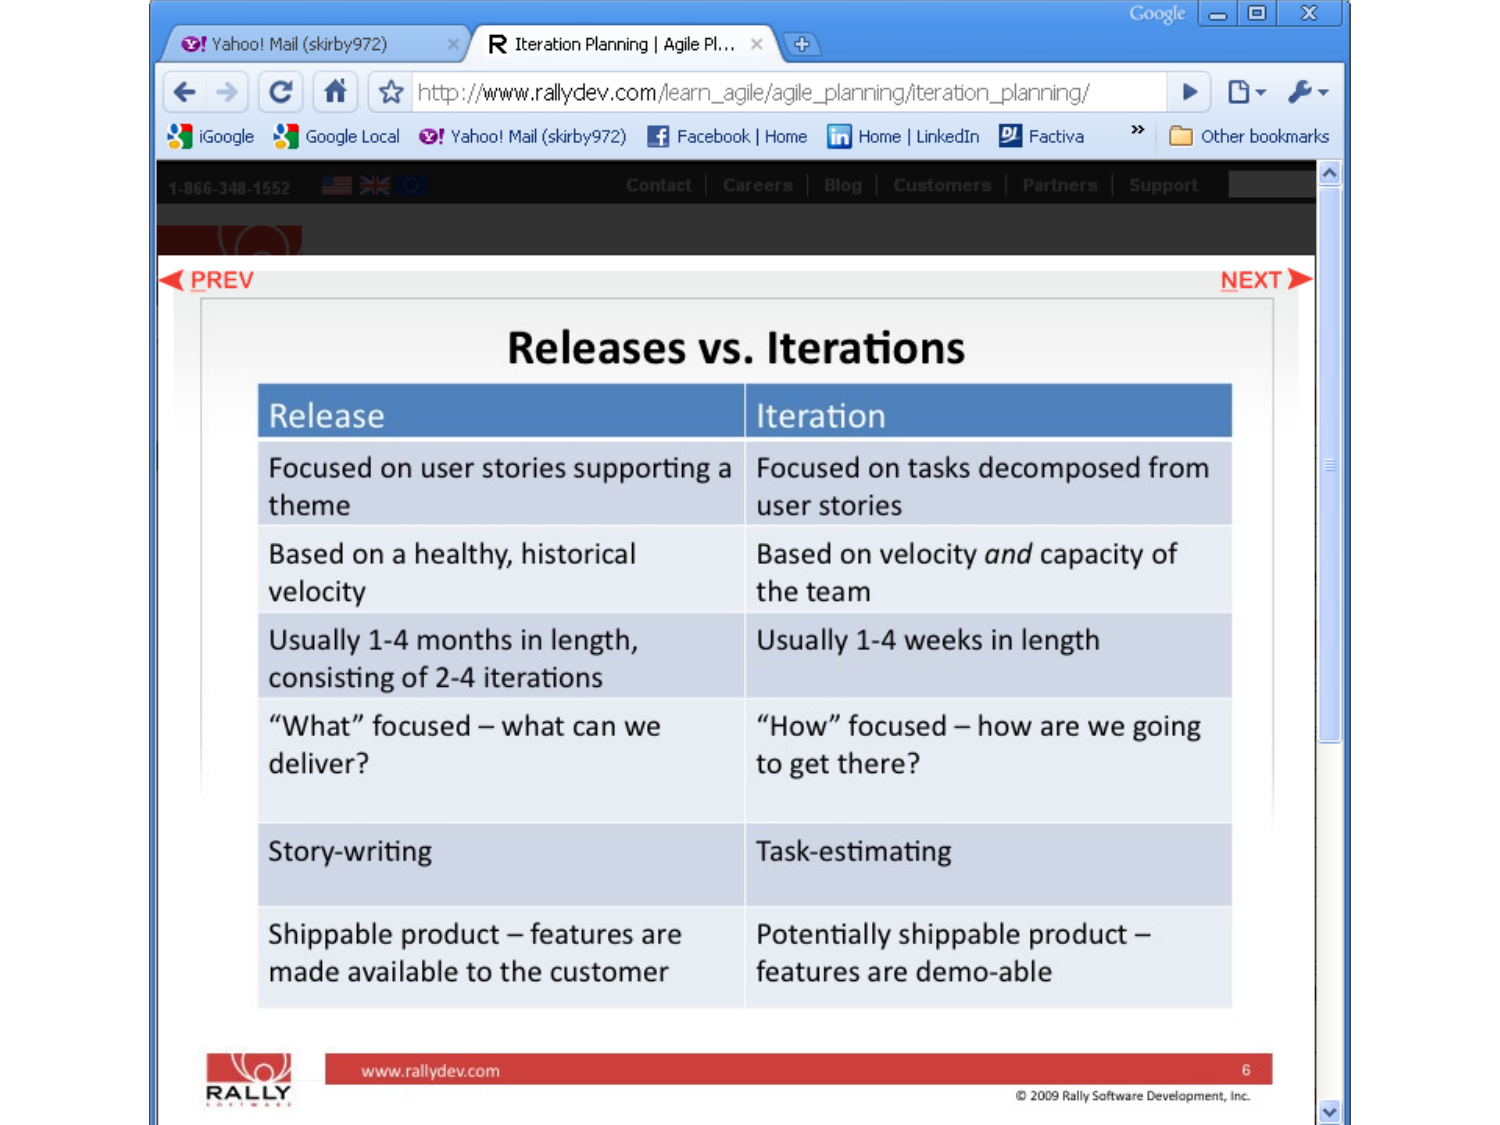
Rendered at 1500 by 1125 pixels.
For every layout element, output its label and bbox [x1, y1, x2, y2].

picture [148, 0, 1351, 1125]
